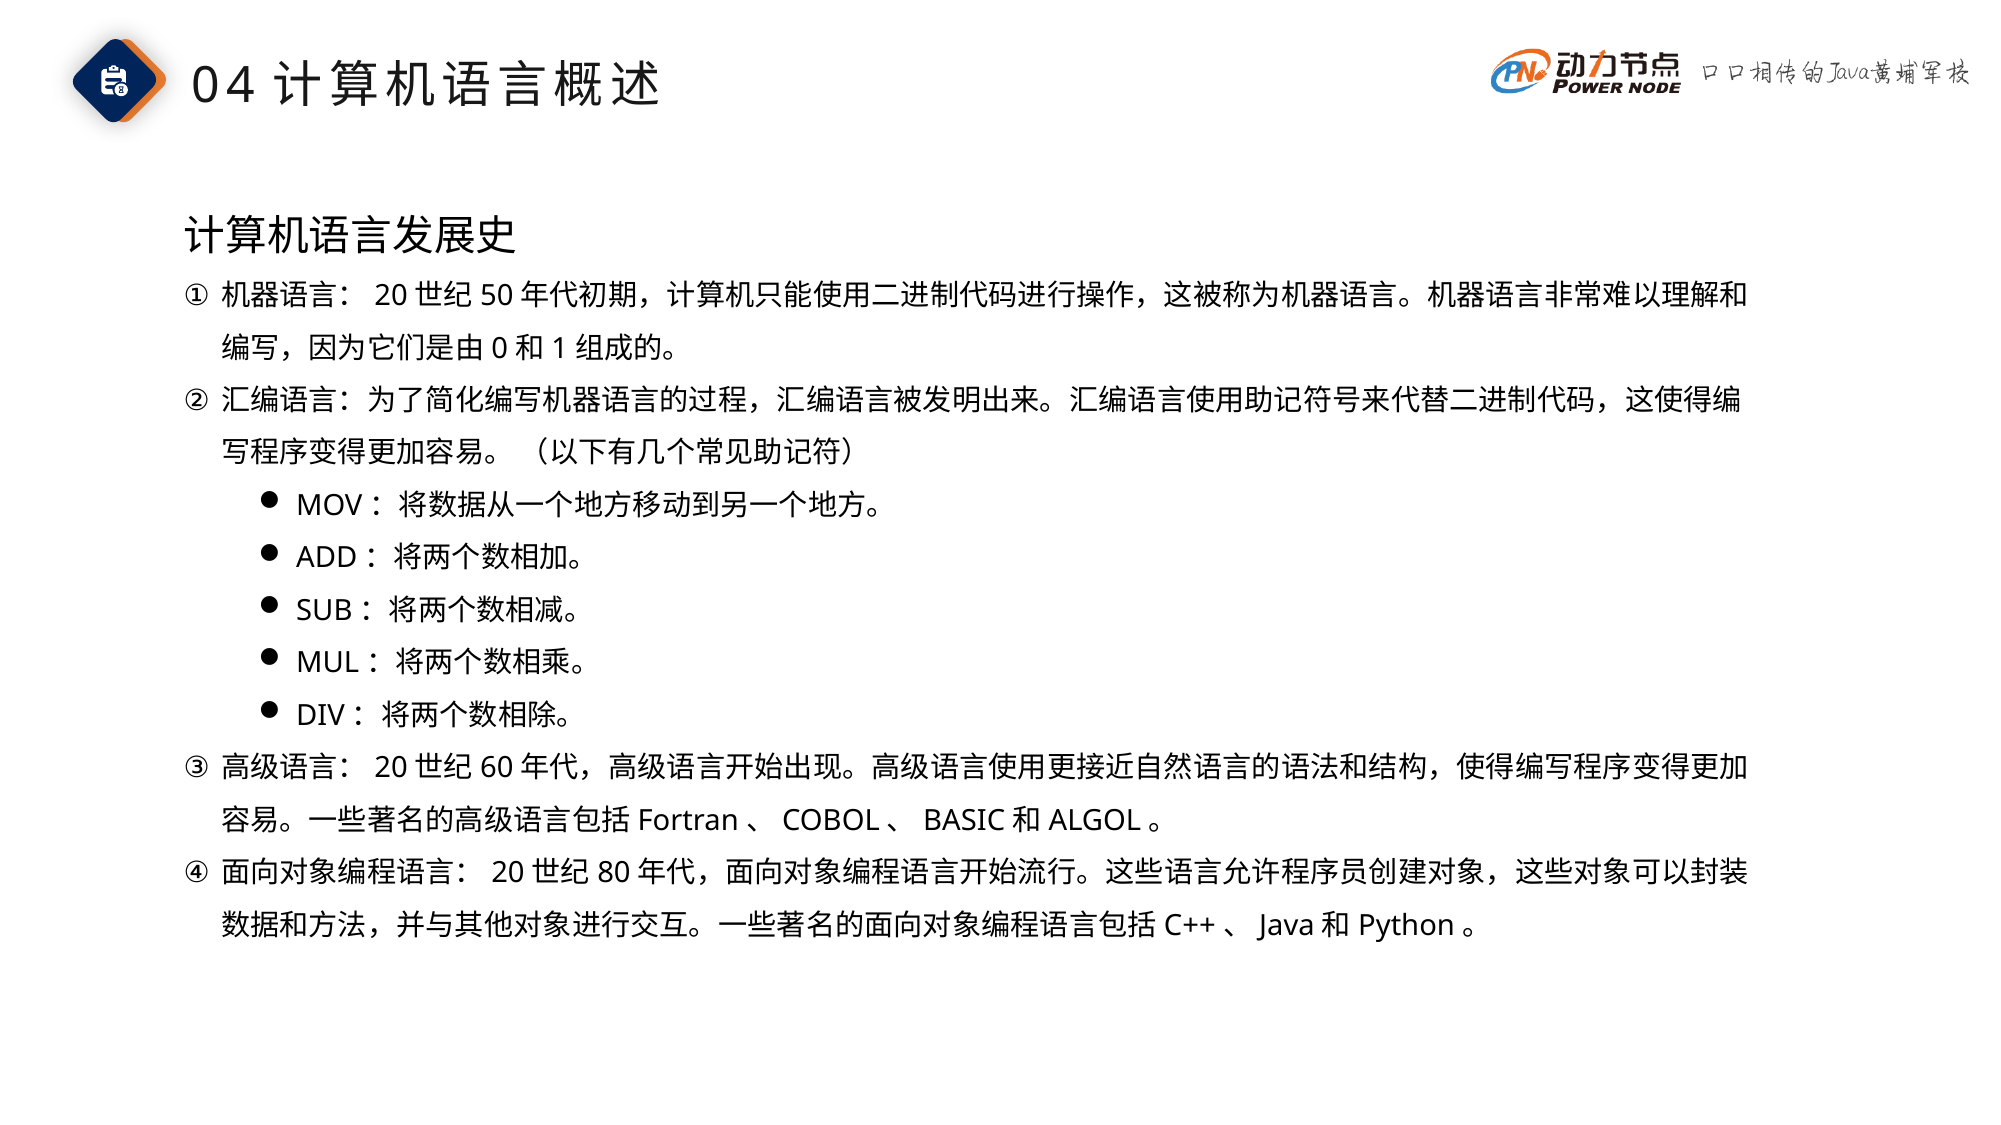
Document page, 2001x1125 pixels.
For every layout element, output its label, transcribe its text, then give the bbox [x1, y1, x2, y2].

text_box 计算机语言发展史 机器语言：20世纪50年代初期，计算机只能使用二进制代码进行操作，这被称为机器语言。机器语言非常难以理解和编写，因为它们是由0和1组成的。 汇编语言：为了简化编写机器语言的过程，汇编语言被发明出来。汇编语言使用助记符号来代替二进制代码，这使得编写程序变得更加容易。 （以下有几个常见助记符） MOV：将数据从一个地方移动到另一个地方。 ADD：将两个数相加。 SUB：将两个数相减。 MUL：将两个数相乘。 DIV：将两个数相除。 高级语言：20世纪60年代，高级语言开始出现。高级语言使用更接近自然语言的语法和结构，使得编写程序变得更加容易。一些著名的高级语言包括Fortran、COBOL、BASIC和ALGOL。 面向对象编程语言：20世纪80年代，面向对象编程语言开始流行。这些语言允许程序员创建对象，这些对象可以封装数据和方法，并与其他对象进行交互。一些著名的面向对象编程语言包括C++、Java和Python。 [183, 176, 1756, 949]
text_box 04计算机语言概述 [176, 45, 1292, 120]
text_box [81, 48, 158, 113]
picture [1450, 0, 2000, 154]
